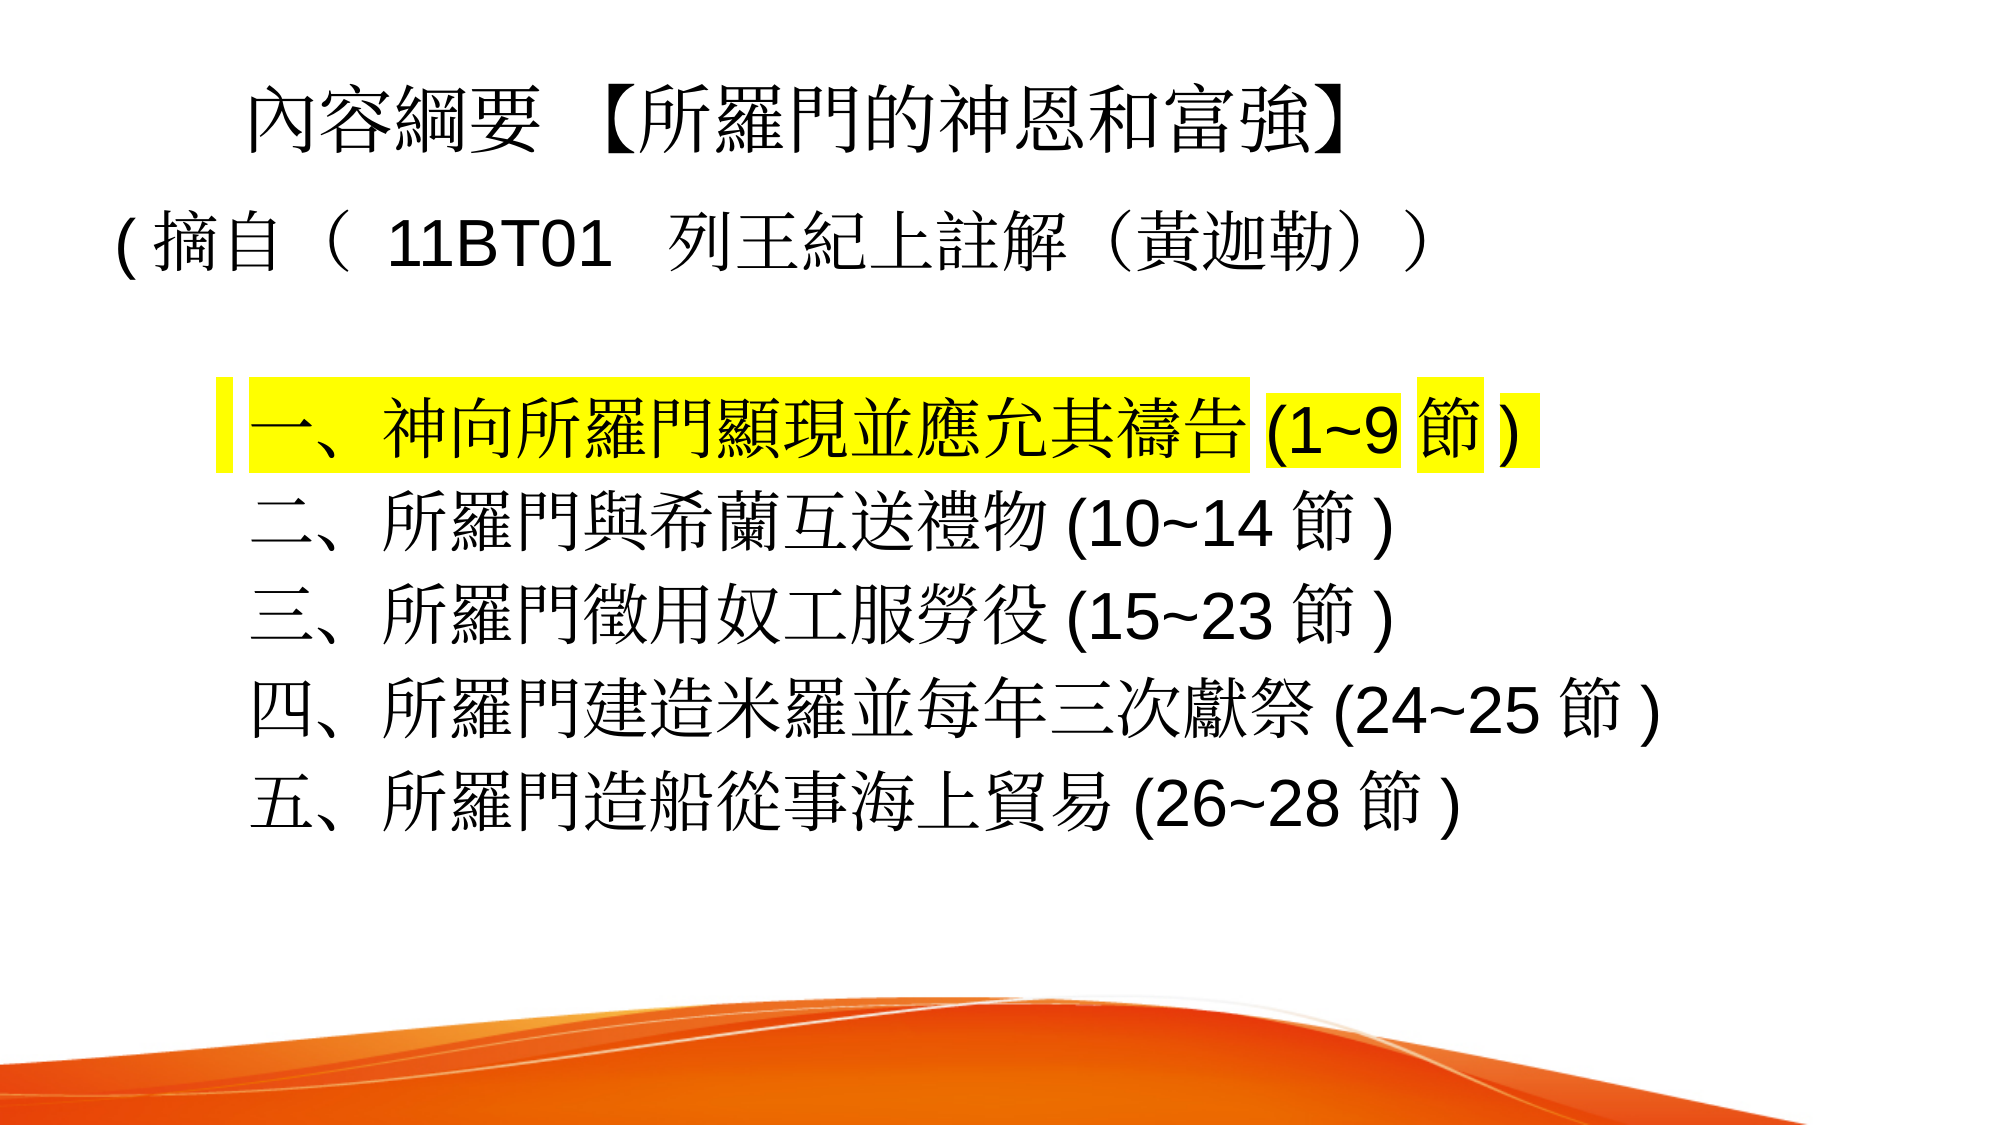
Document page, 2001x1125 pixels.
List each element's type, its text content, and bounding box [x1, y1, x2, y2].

picture [0, 0, 2000, 1125]
list (摘自（ 11BT01 列王紀上註解（黃迦勒）） 一、神向所羅門顯現並應允其禱告(1~9節) 二、所羅門與希蘭互送禮物(10~14節) 三、所羅門徵用奴工服勞役(15~23節) 四、所羅門建造米羅並每年三次獻祭(24~25節) 五、所羅門造船從事海上貿易(26~28節) [99, 192, 1901, 963]
title 內容綱要 【所羅門的神恩和富強】 [228, 69, 1510, 166]
